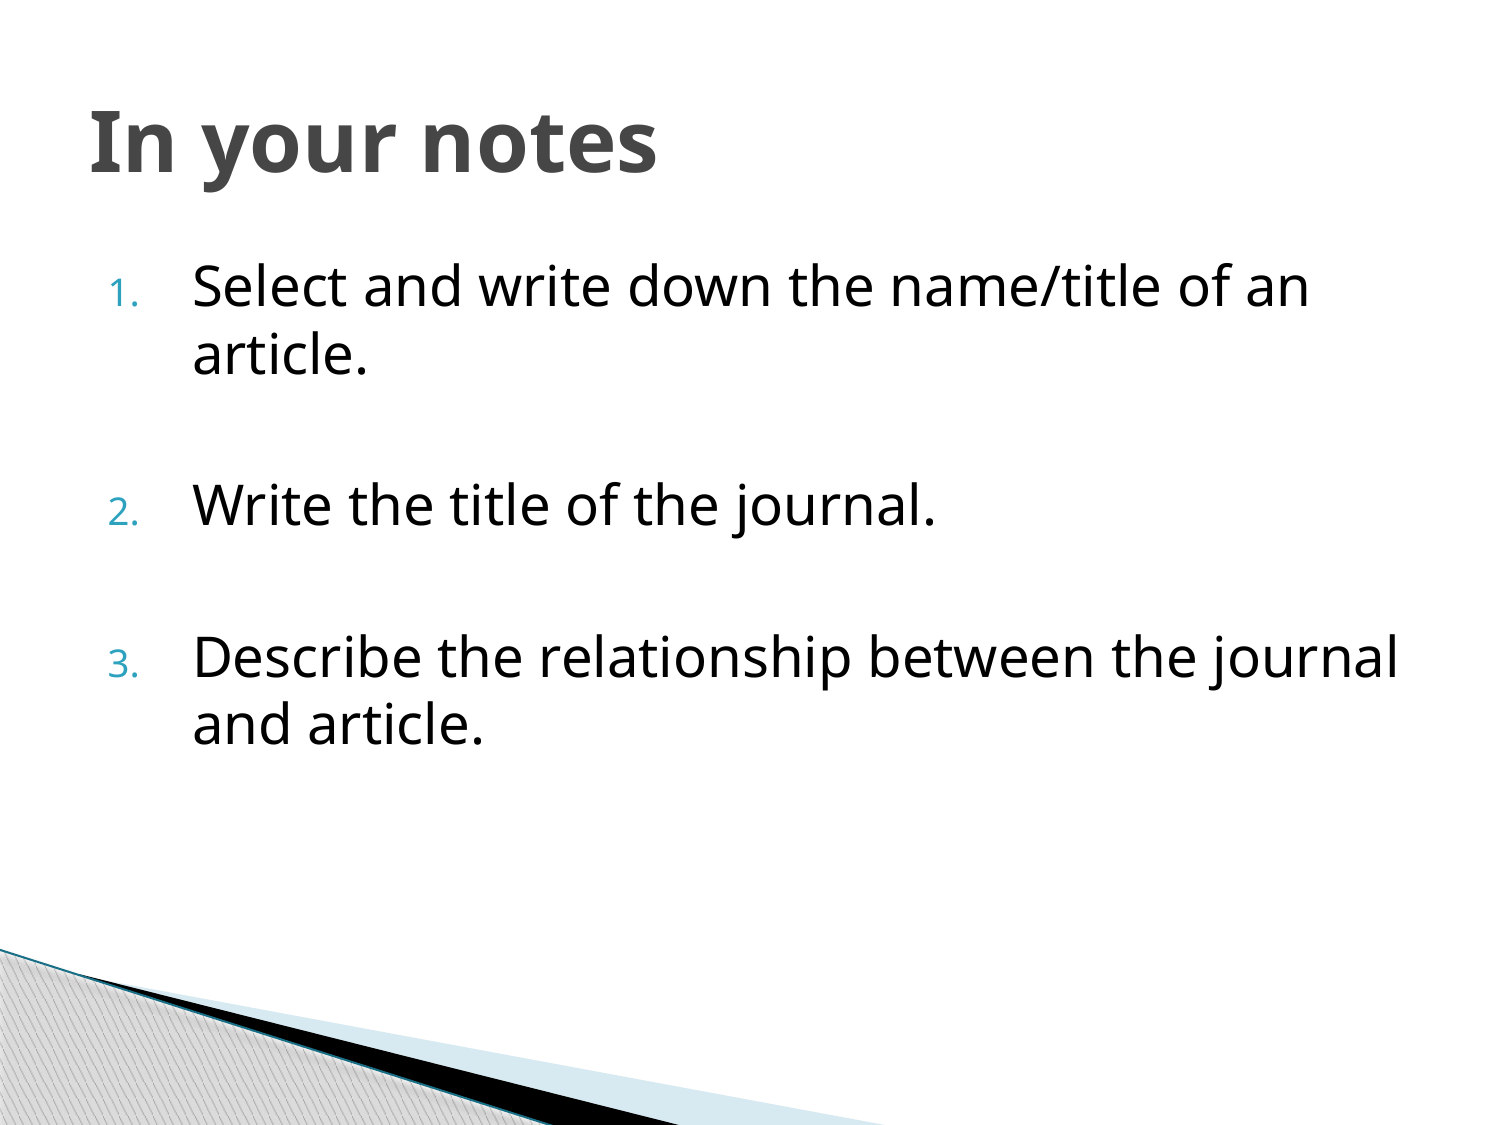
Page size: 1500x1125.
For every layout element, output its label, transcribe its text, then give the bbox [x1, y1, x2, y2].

list Select and write down the name/title of an article. Write the title of the journal. Describe the relationship between the journal and article. [75, 243, 1425, 986]
title In your notes [75, 45, 1425, 233]
